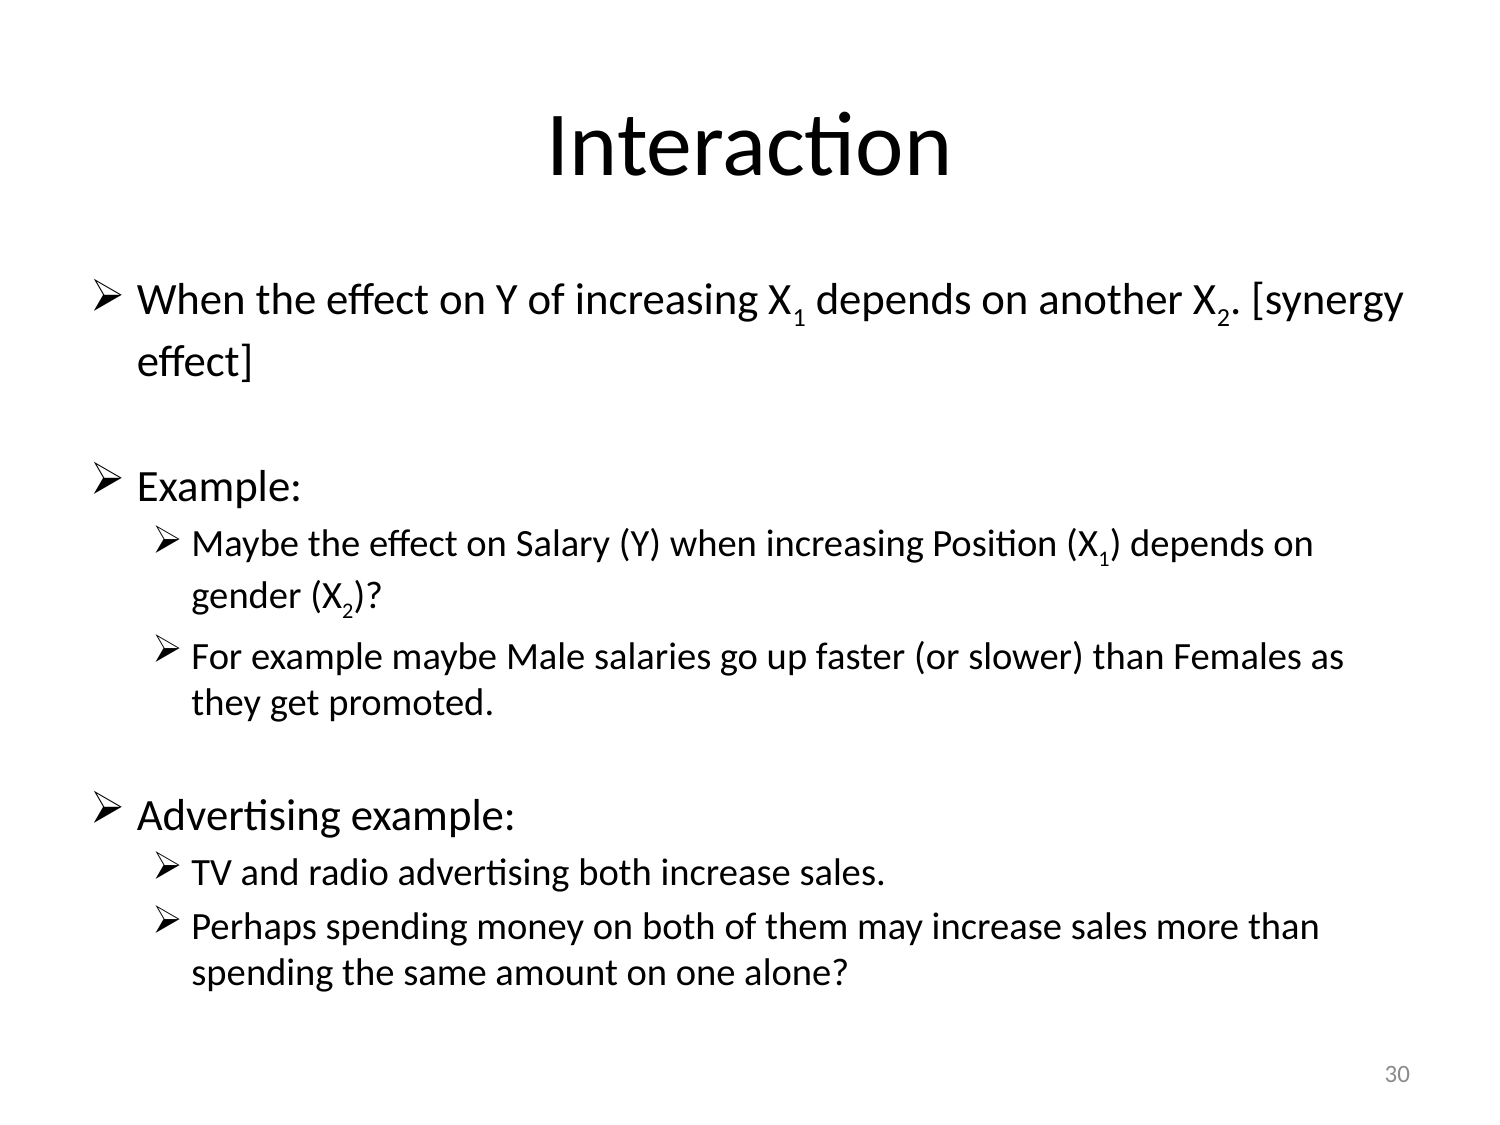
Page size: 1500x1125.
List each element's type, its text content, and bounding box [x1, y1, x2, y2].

slide_number 30 [1074, 1042, 1425, 1103]
list When the effect on Y of increasing X1 depends on another X2. [synergy effect] Example: Maybe the effect on Salary (Y) when increasing Position (X1) depends on gender (X2)? For example maybe Male salaries go up faster (or slower) than Females as they get promoted. Advertising example: TV and radio advertising both increase sales. Perhaps spending money on both of them may increase sales more than spending the same amount on one alone? [75, 262, 1425, 1005]
title Interaction [75, 45, 1425, 233]
